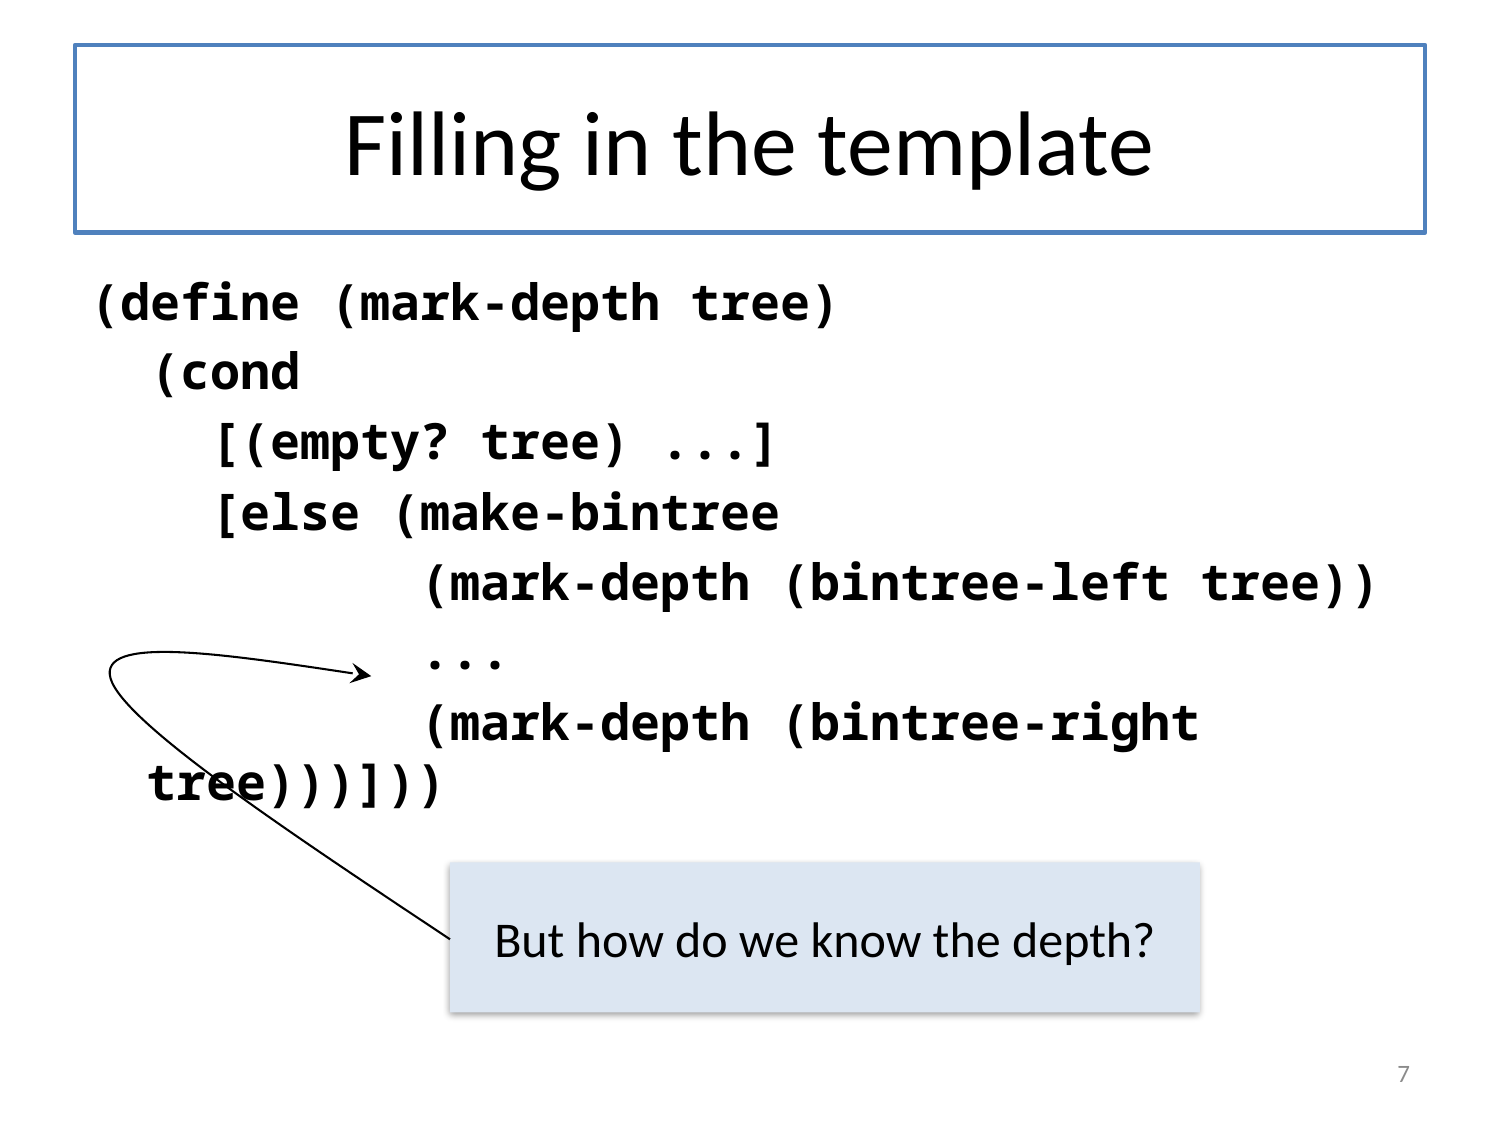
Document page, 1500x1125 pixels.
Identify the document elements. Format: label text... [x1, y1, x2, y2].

title Filling in the template [73, 43, 1427, 235]
text_box But how do we know the depth? [449, 862, 1201, 1013]
list (define (mark-depth tree) (cond [(empty? tree) ...] [else (make-bintree (mark-depth (bintree-left tree)) ... (mark-depth (bintree-right tree)))])) [75, 262, 1500, 1005]
slide_number 7 [1074, 1042, 1425, 1103]
text_box [107, 649, 452, 942]
